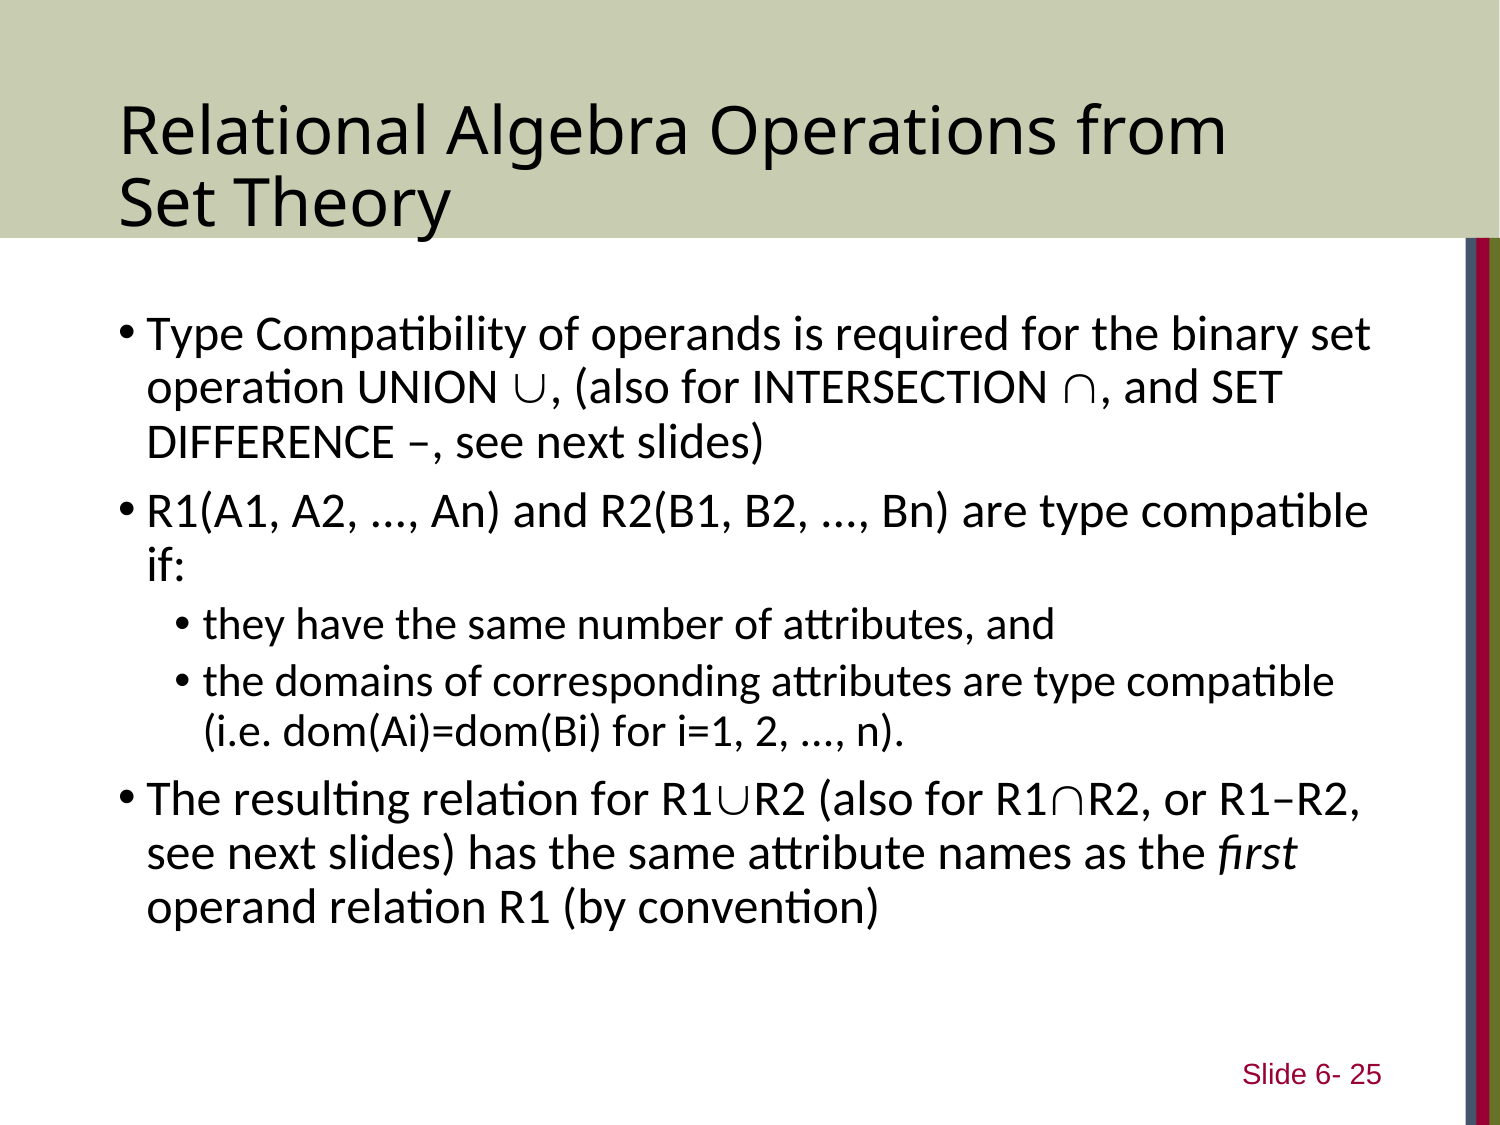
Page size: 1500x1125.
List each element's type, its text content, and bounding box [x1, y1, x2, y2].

text_box Type Compatibility of operands is required for the binary set operation UNION , (also for INTERSECTION , and SET DIFFERENCE –, see next slides) R1(A1, A2, ..., An) and R2(B1, B2, ..., Bn) are type compatible if: they have the same number of attributes, and the domains of corresponding attributes are type compatible (i.e. dom(Ai)=dom(Bi) for i=1, 2, ..., n). The resulting relation for R1R2 (also for R1R2, or R1–R2, see next slides) has the same attribute names as the first operand relation R1 (by convention) [103, 299, 1397, 1014]
title Relational Algebra Operations from Set Theory [103, 59, 1397, 278]
text_box Slide 6- <number> [1059, 1042, 1397, 1103]
